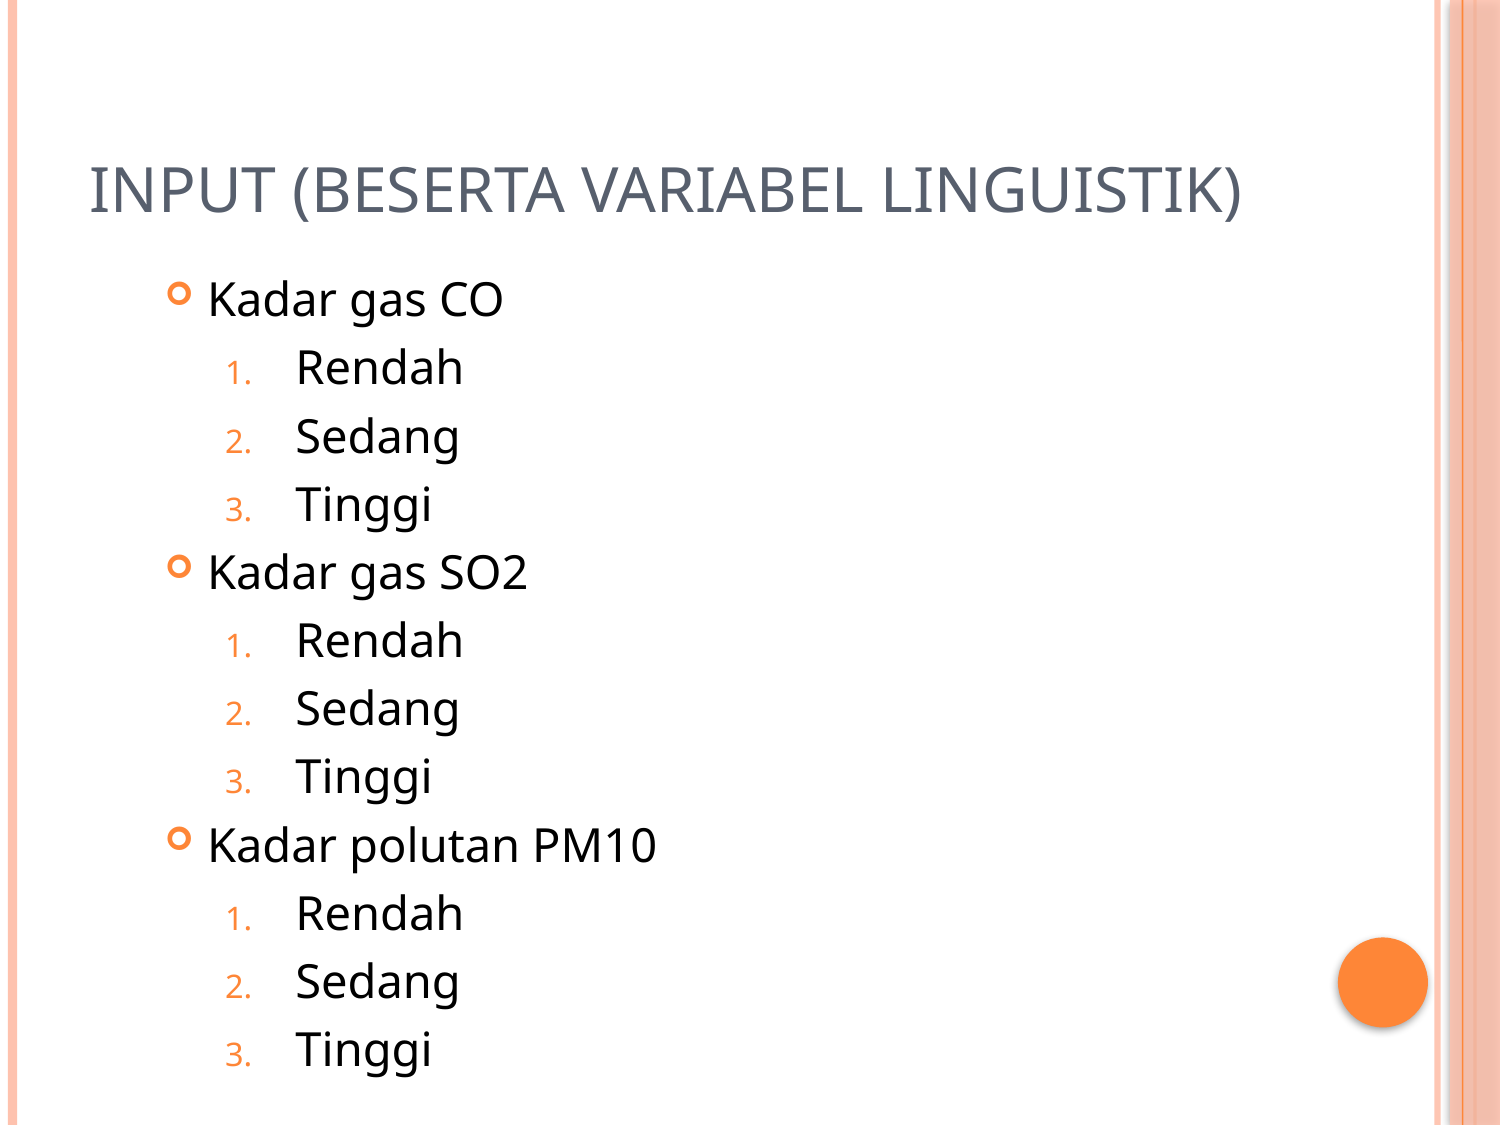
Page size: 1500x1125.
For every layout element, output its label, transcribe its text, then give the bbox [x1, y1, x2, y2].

title INPUT (beserta variabel linguistik) [75, 45, 1300, 233]
list Kadar gas CO Rendah Sedang Tinggi Kadar gas SO2 Rendah Sedang Tinggi Kadar polutan PM10 Rendah Sedang Tinggi [150, 262, 1450, 1088]
